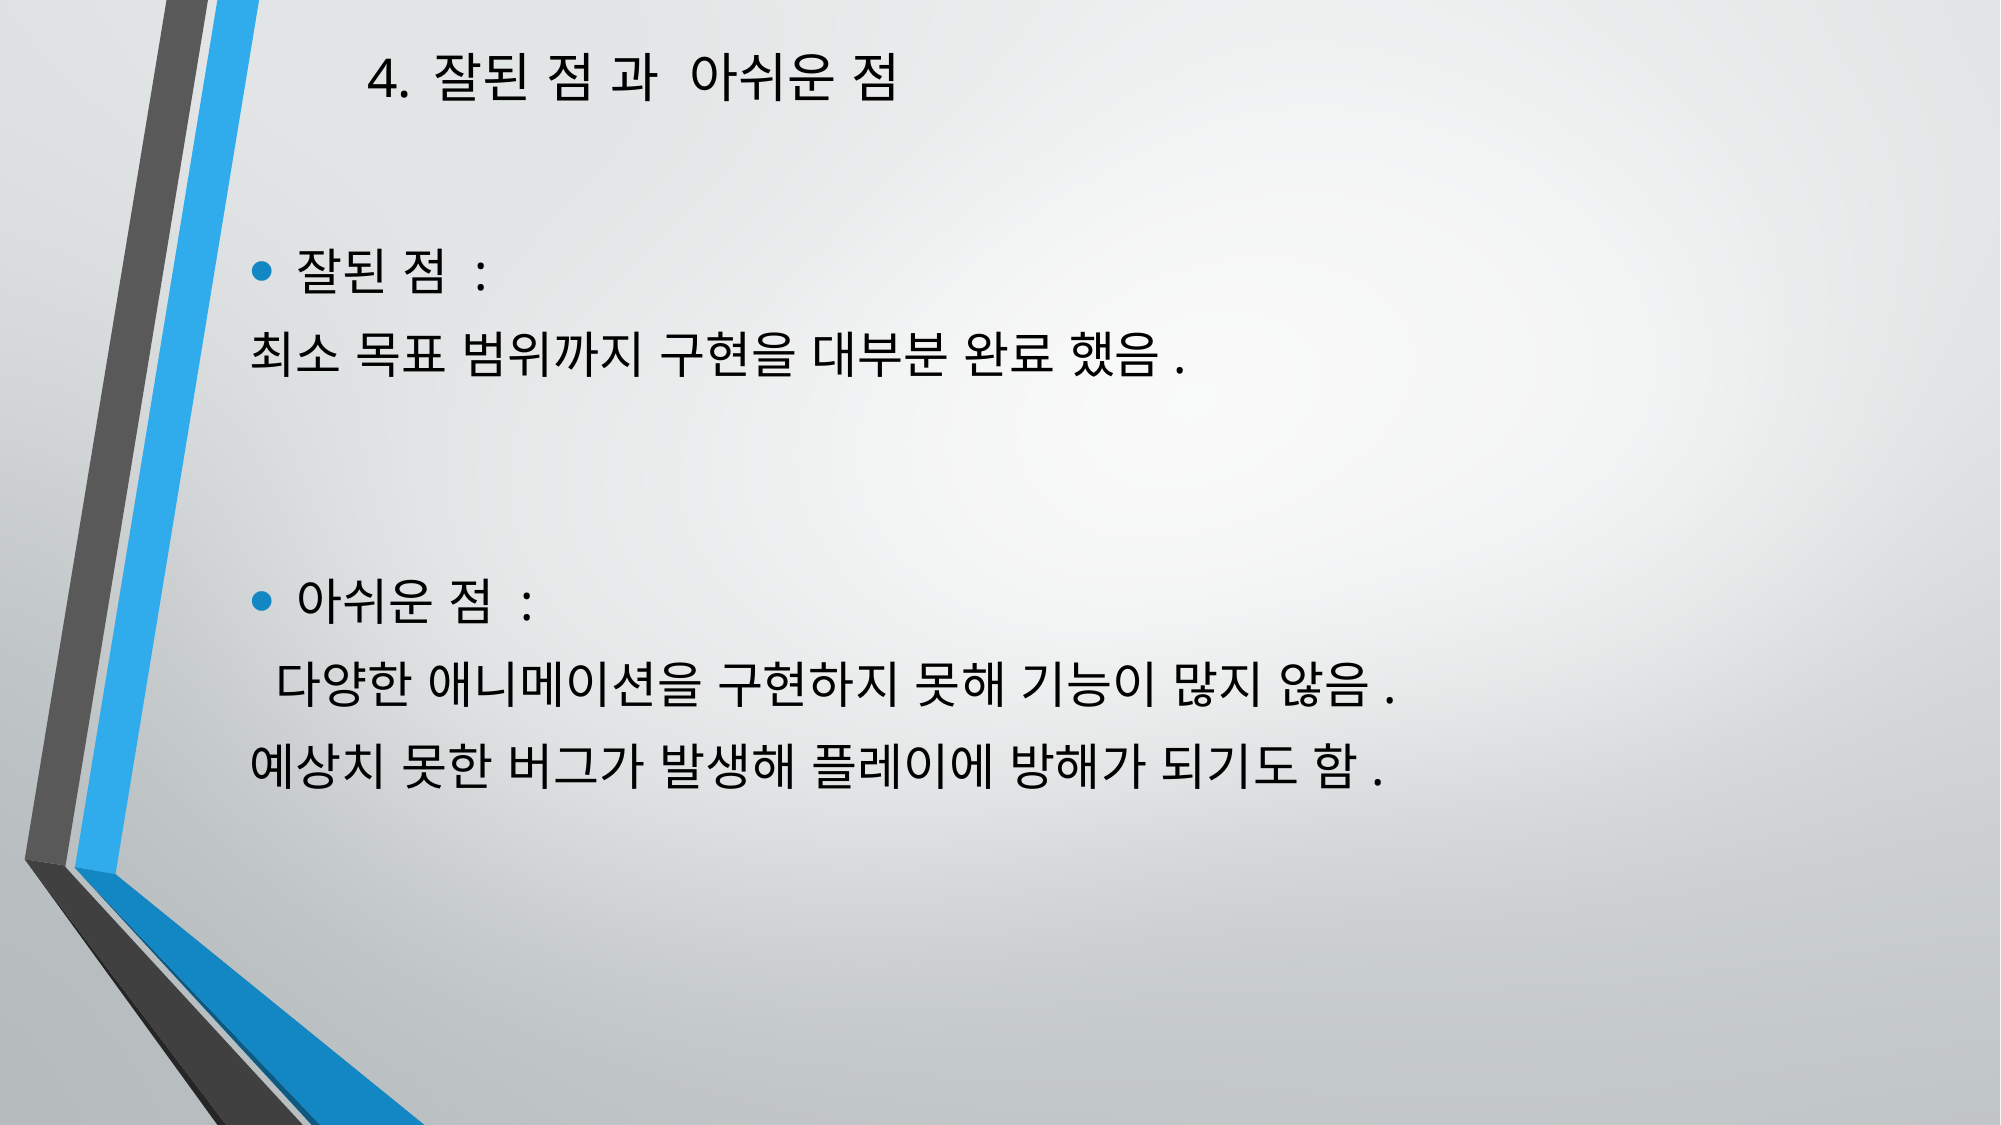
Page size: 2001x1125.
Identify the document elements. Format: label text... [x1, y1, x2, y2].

title 4. 잘된 점 과 아쉬운 점 [137, 36, 1131, 116]
list 잘된 점 : 최소 목표 범위까지 구현을 대부분 완료 했음. 아쉬운 점 : 다양한 애니메이션을 구현하지 못해 기능이 많지 않음. 예상치 못한 버그가 발생해 플레이에 방해가 되기도 함. [234, 179, 1878, 1023]
